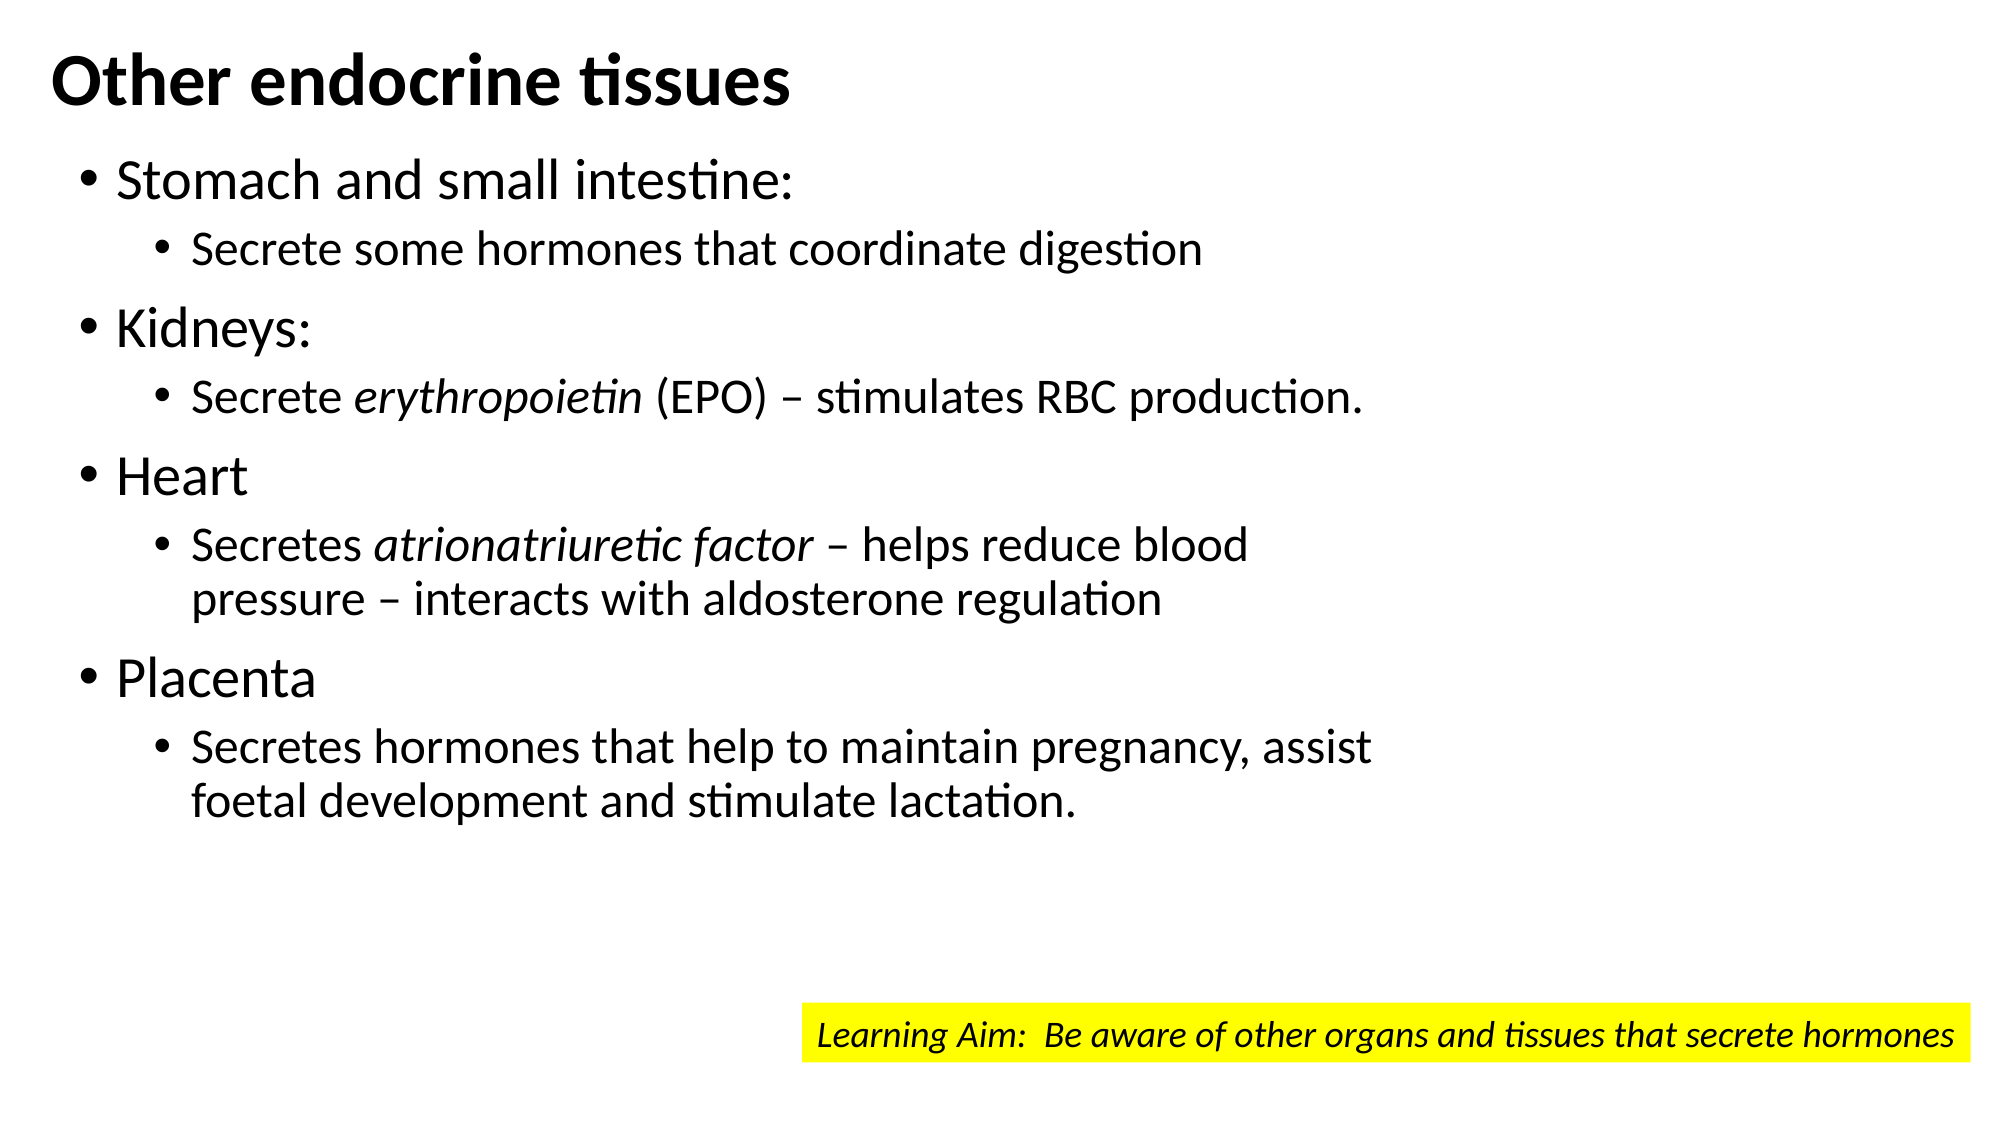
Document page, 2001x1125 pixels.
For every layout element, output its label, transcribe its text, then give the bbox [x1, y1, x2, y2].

text_box Learning Aim: Be aware of other organs and tissues that secrete hormones [802, 1002, 1971, 1063]
title Other endocrine tissues [36, 40, 1387, 122]
list Stomach and small intestine: Secrete some hormones that coordinate digestion Kidneys: Secrete erythropoietin (EPO) – stimulates RBC production. Heart Secretes atrionatriuretic factor – helps reduce blood pressure – interacts with aldosterone regulation Placenta Secretes hormones that help to maintain pregnancy, assist foetal development and stimulate lactation. [63, 141, 1414, 1064]
